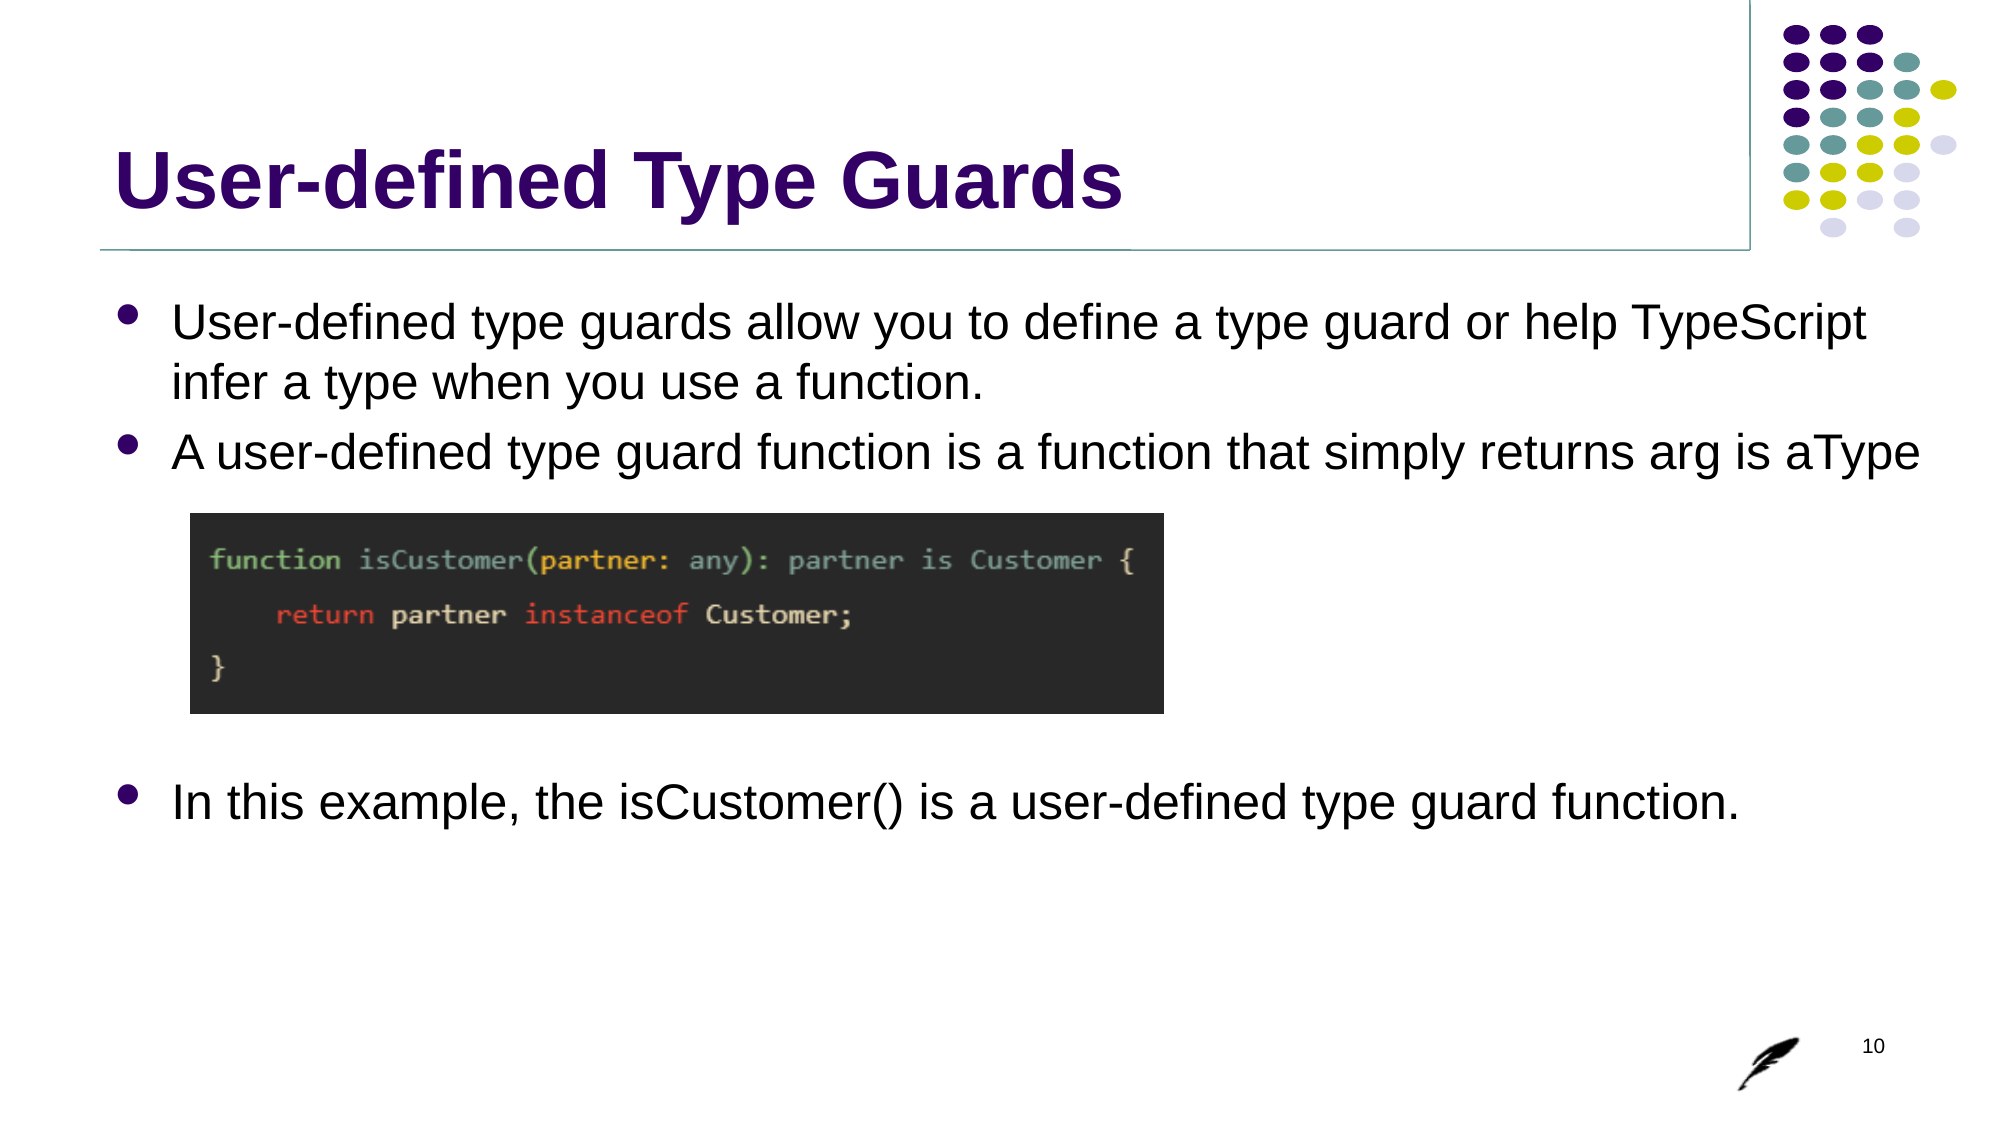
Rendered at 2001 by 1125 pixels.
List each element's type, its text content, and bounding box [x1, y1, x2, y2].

picture [190, 513, 1164, 715]
list User-defined type guards allow you to define a type guard or help TypeScript infer a type when you use a function. A user-defined type guard function is a function that simply returns arg is aType In this example, the isCustomer() is a user-defined type guard function. [99, 282, 1950, 1006]
title User-defined Type Guards [99, 20, 1750, 233]
slide_number 10 [1433, 1025, 1900, 1100]
